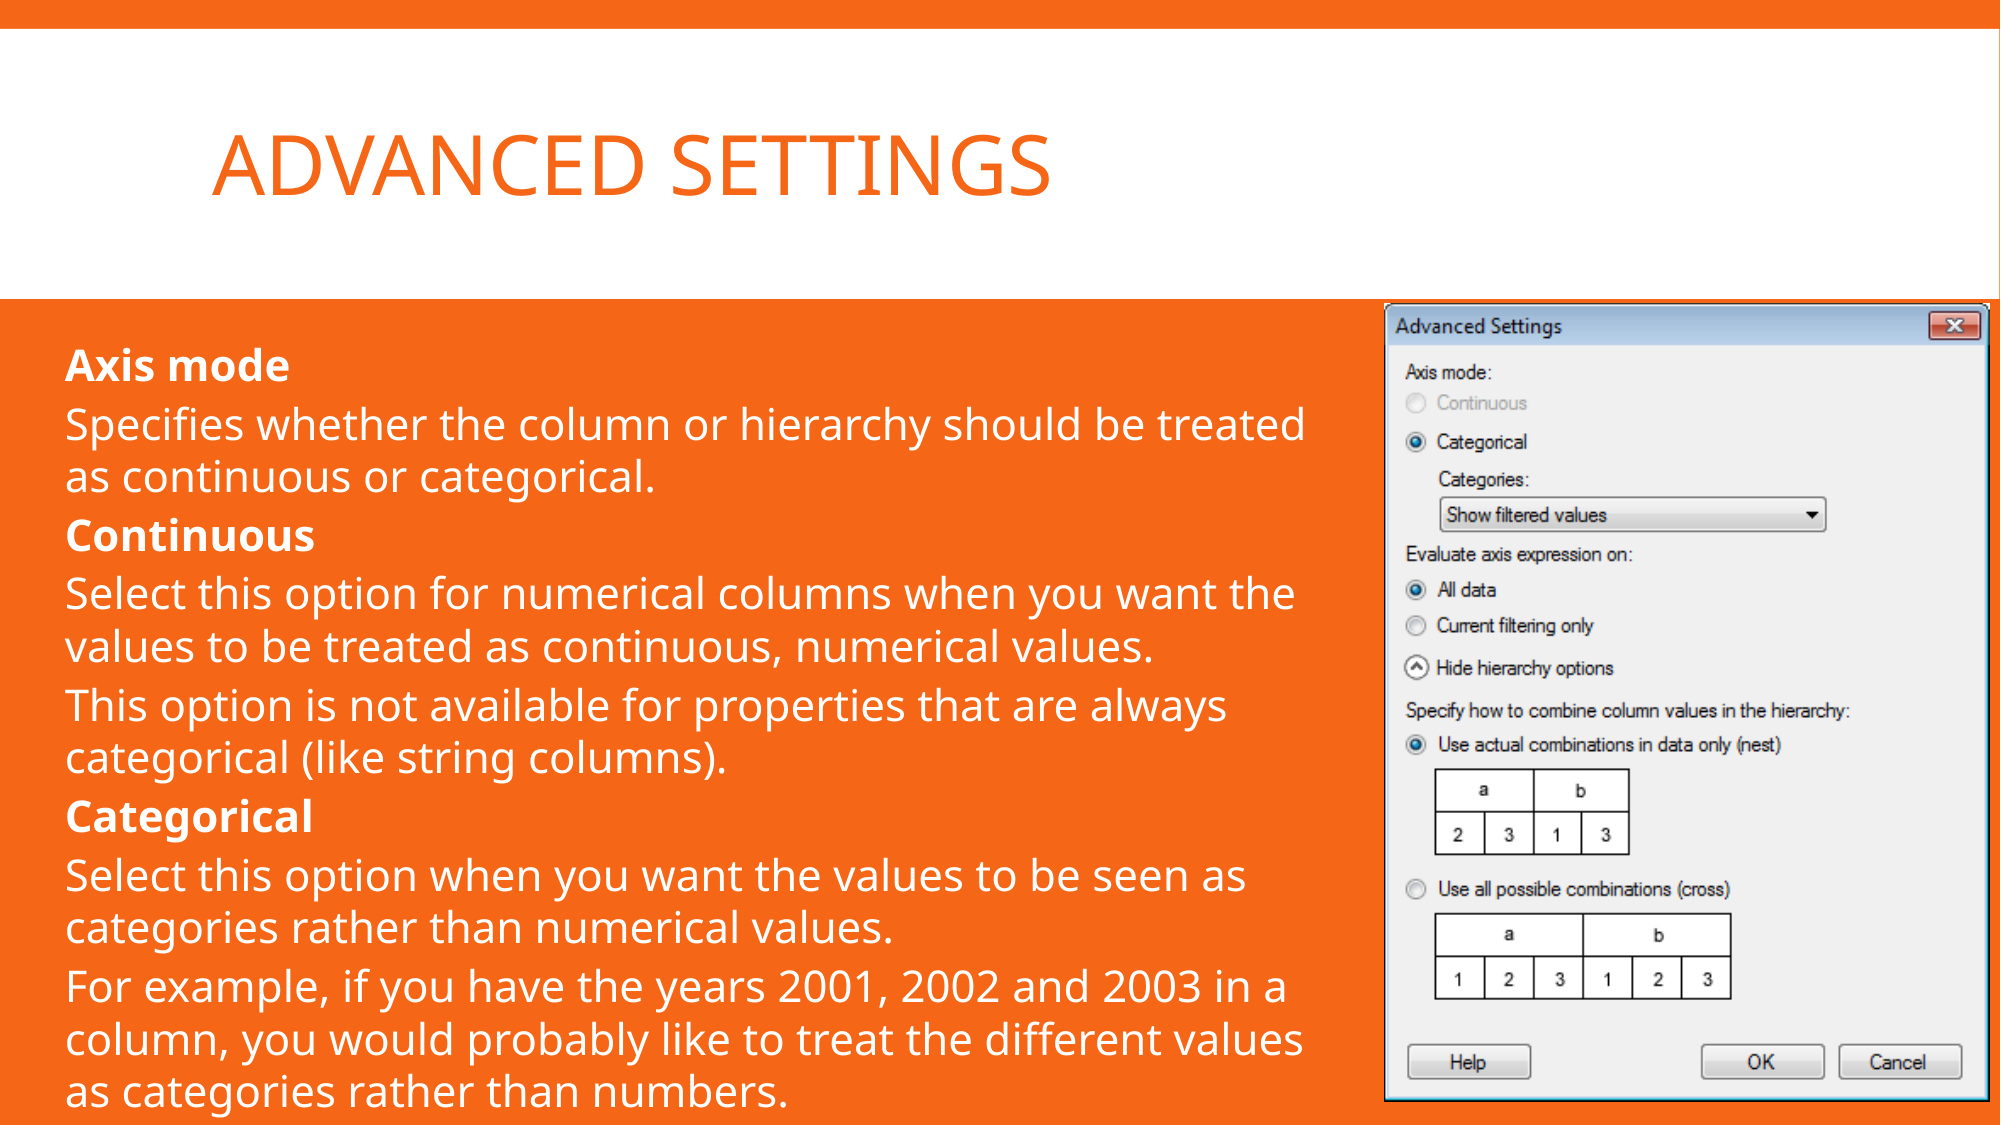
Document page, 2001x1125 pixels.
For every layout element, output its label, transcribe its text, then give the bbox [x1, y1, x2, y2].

picture [1384, 302, 1991, 1103]
title Advanced settings [197, 46, 1803, 295]
list Axis mode Specifies whether the column or hierarchy should be treated as continuous or categorical. Continuous Select this option for numerical columns when you want the values to be treated as continuous, numerical values. This option is not available for properties that are always categorical (like string columns). Categorical Select this option when you want the values to be seen as categories rather than numerical values. For example, if you have the years 2001, 2002 and 2003 in a column, you would probably like to treat the different values as categories rather than numbers. [49, 329, 1373, 1021]
